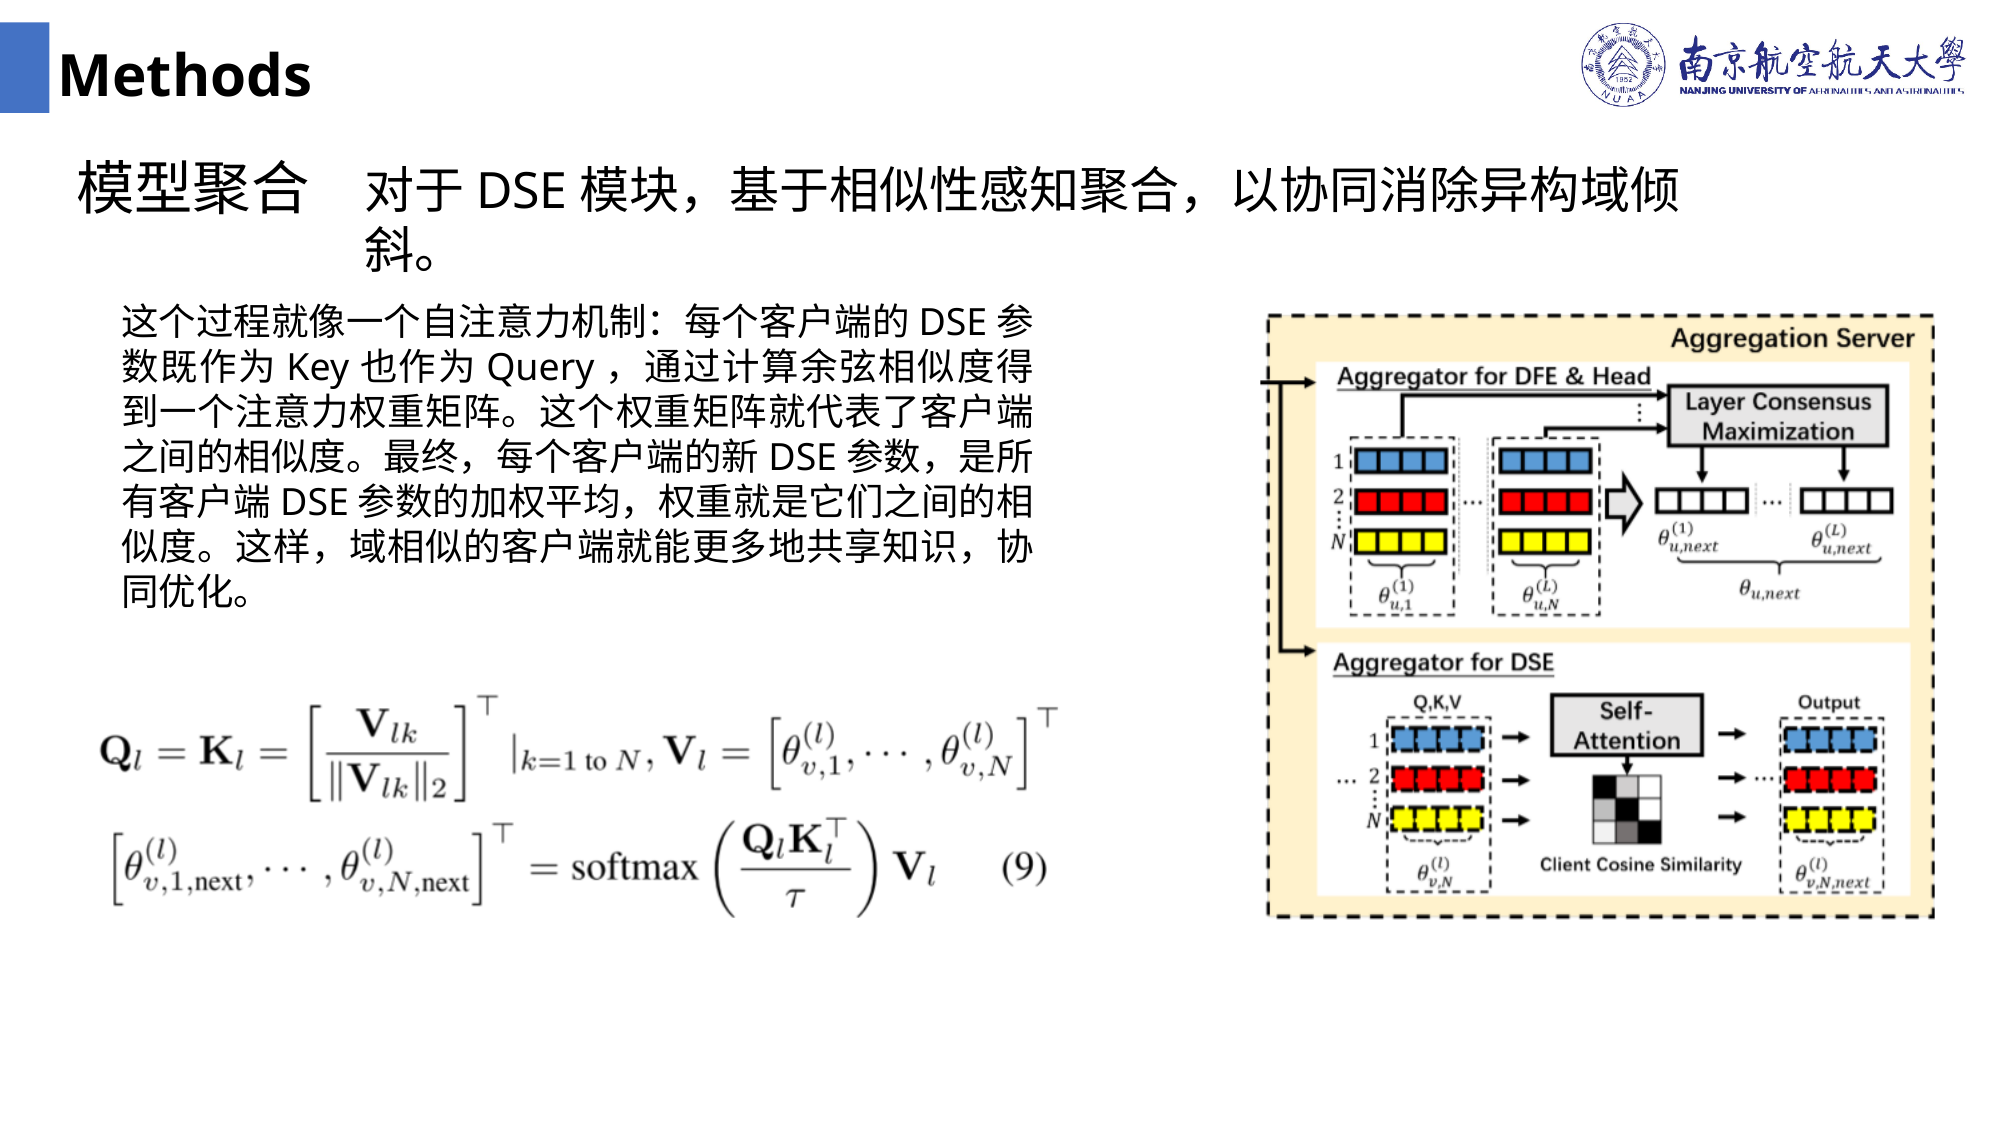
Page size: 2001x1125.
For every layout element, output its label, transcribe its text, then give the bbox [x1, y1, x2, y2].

text_box 模型聚合 [61, 143, 483, 229]
picture [1573, 0, 1973, 113]
picture [76, 682, 1108, 938]
text_box [0, 21, 50, 114]
text_box Methods [42, 30, 327, 116]
picture [1260, 275, 1958, 937]
text_box 这个过程就像一个自注意力机制：每个客户端的DSE参数既作为Key也作为Query，通过计算余弦相似度得到一个注意力权重矩阵。这个权重矩阵就代表了客户端之间的相似度。最终，每个客户端的新DSE参数，是所有客户端DSE参数的加权平均，权重就是它们之间的相似度。这样，域相似的客户端就能更多地共享知识，协同优化。 [106, 290, 1049, 621]
text_box 对于DSE模块，基于相似性感知聚合，以协同消除异构域倾斜。 [349, 151, 1740, 287]
